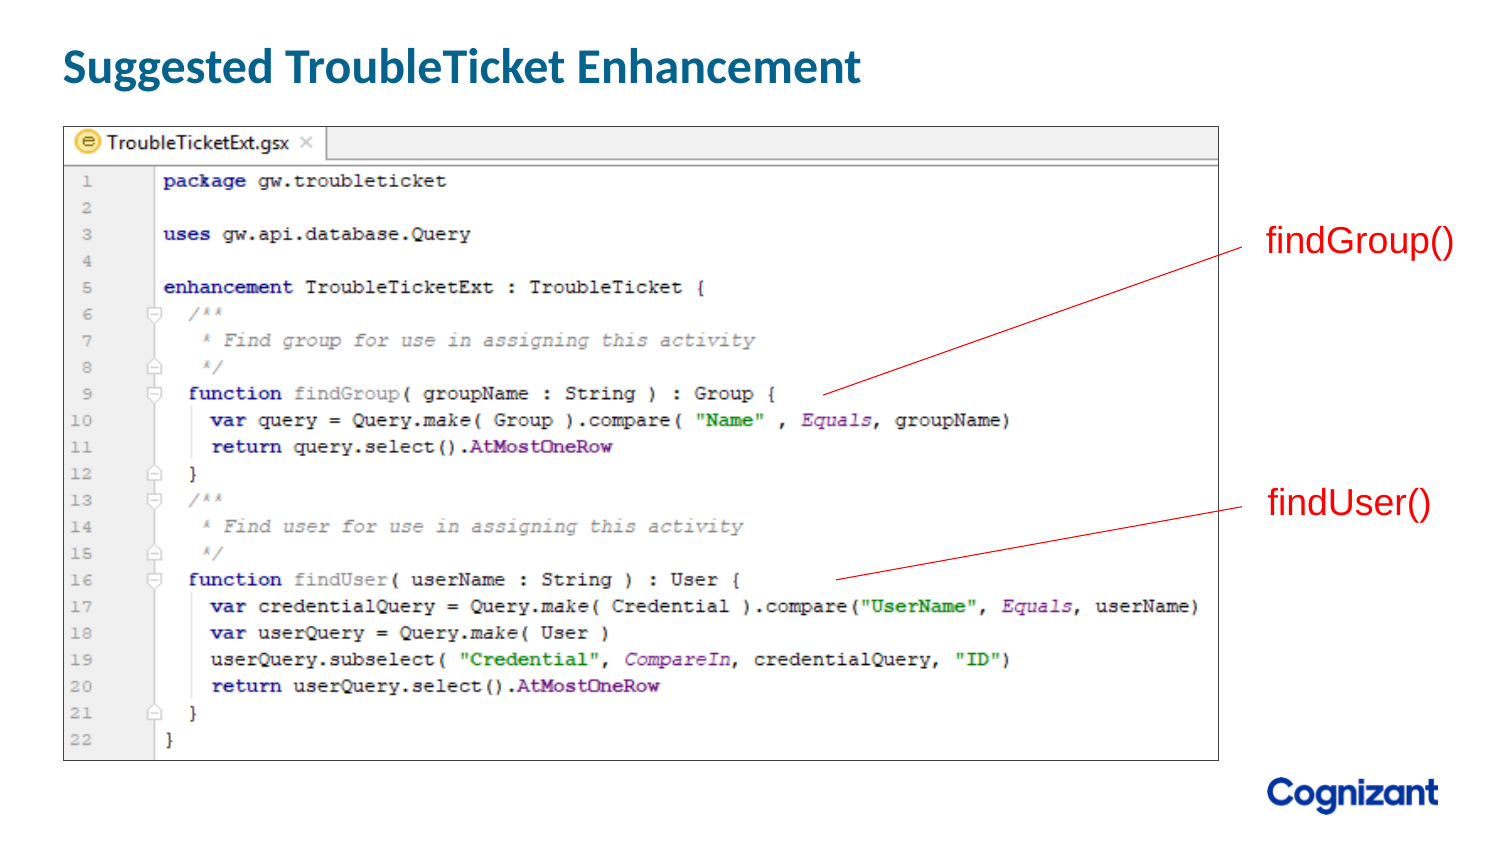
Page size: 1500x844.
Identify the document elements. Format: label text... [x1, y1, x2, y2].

title Suggested TroubleTicket Enhancement [63, 45, 1438, 147]
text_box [823, 246, 1243, 396]
text_box findGroup() [1265, 215, 1463, 261]
picture [1267, 777, 1438, 815]
text_box findUser() [1267, 477, 1449, 523]
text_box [835, 506, 1243, 580]
picture [62, 126, 1219, 761]
